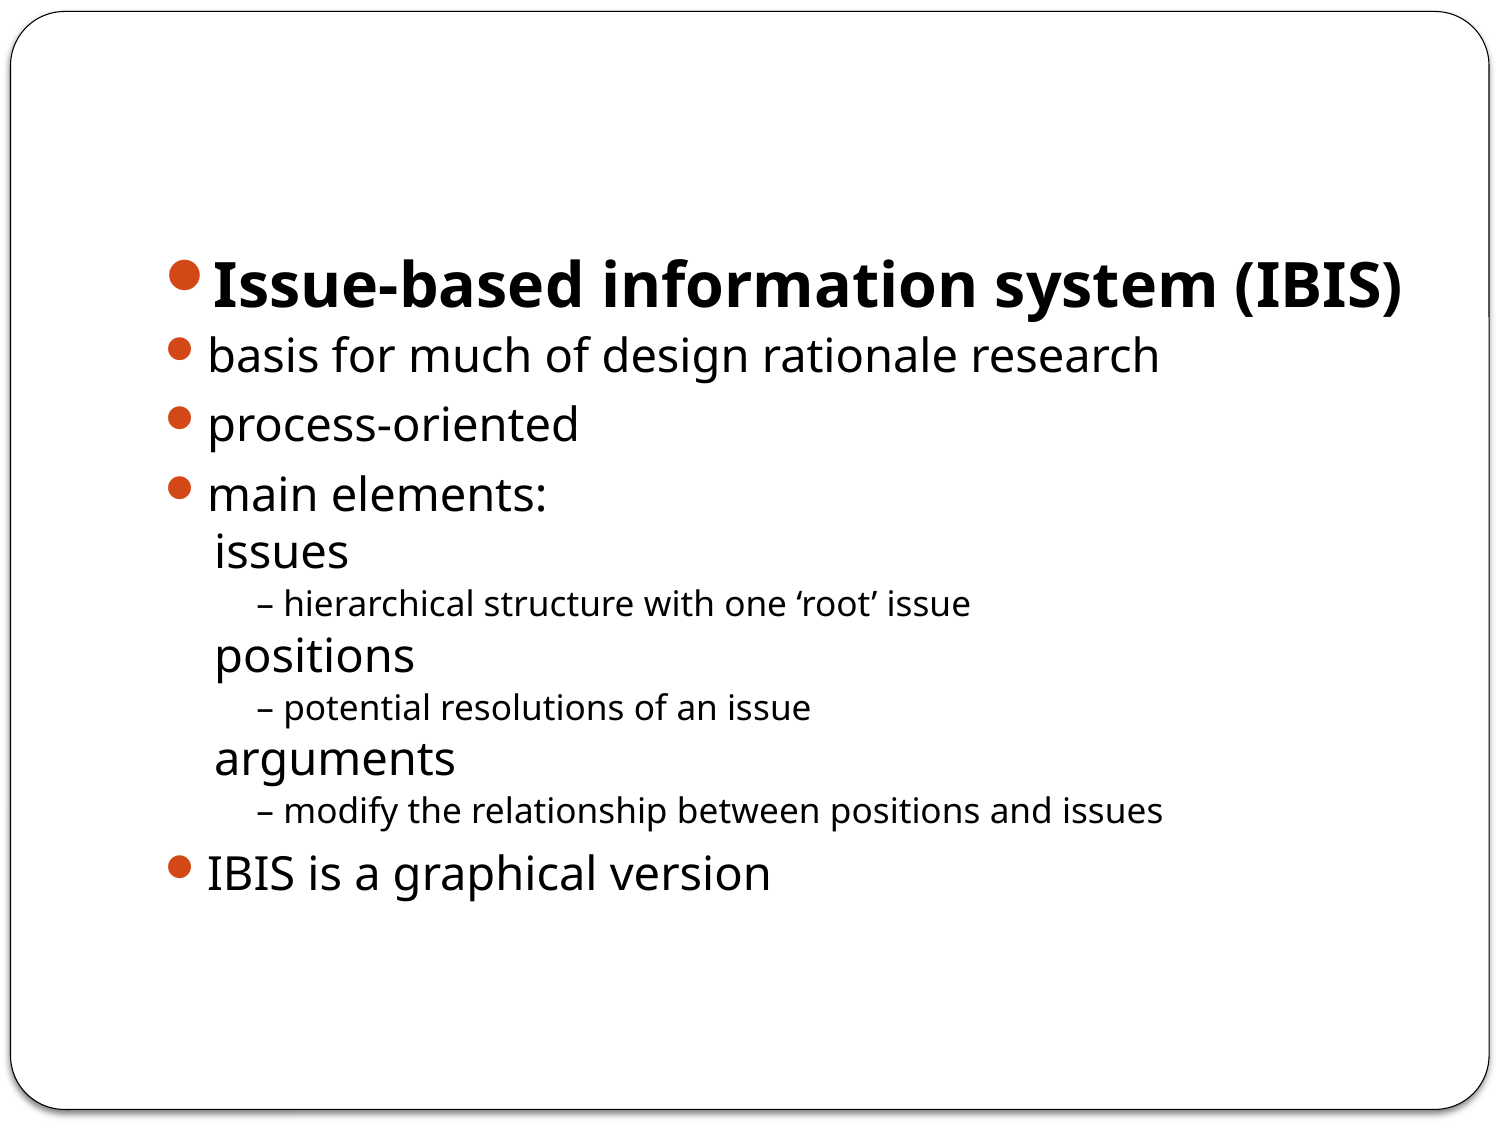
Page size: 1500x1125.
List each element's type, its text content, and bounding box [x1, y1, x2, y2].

list Issue-based information system (IBIS) basis for much of design rationale research process-oriented main elements: issues – hierarchical structure with one ‘root’ issue positions – potential resolutions of an issue arguments – modify the relationship between positions and issues IBIS is a graphical version [150, 237, 1425, 988]
